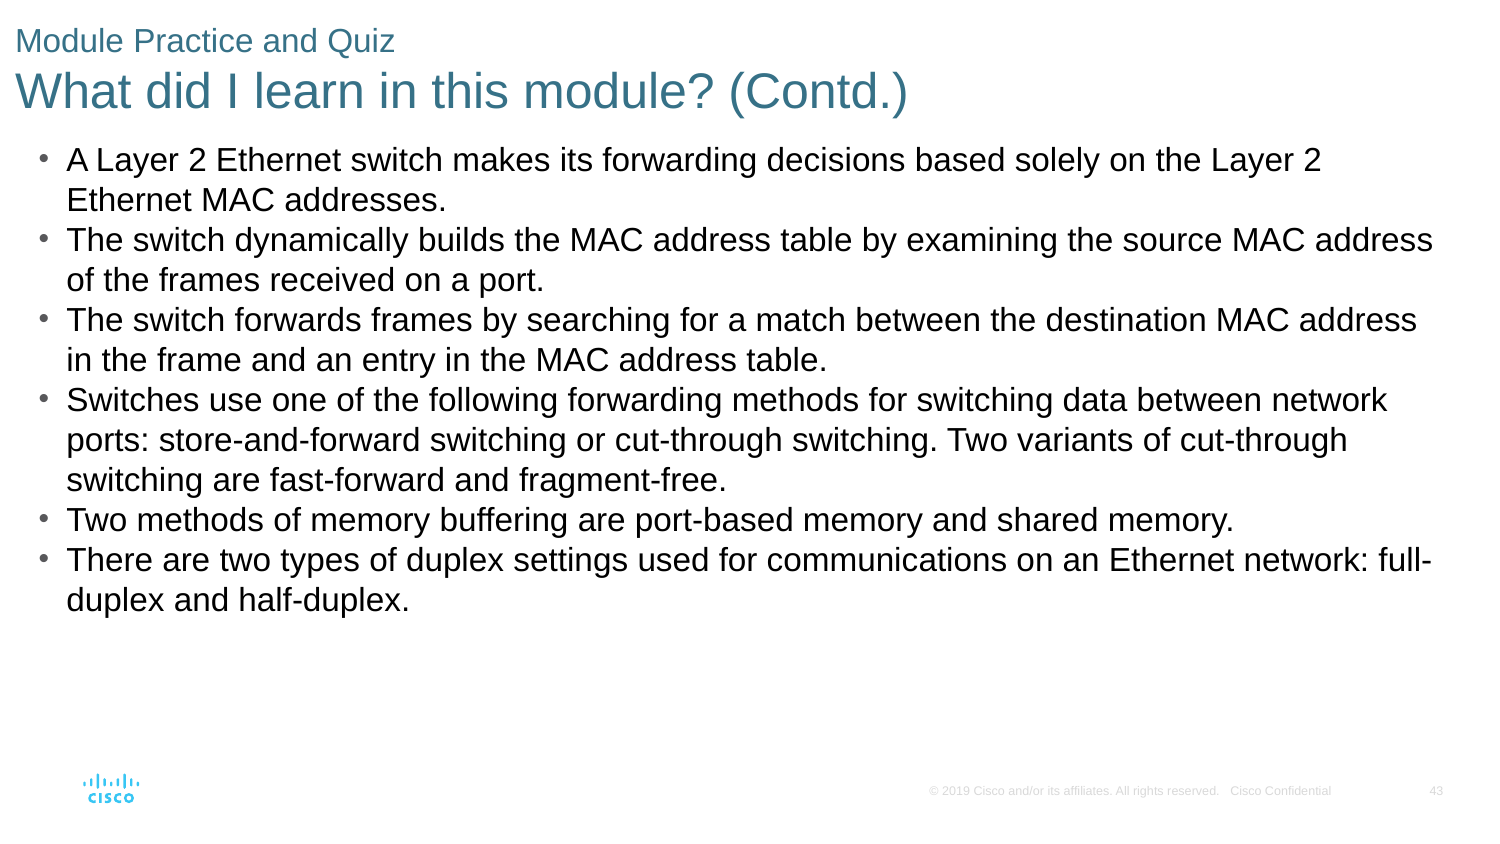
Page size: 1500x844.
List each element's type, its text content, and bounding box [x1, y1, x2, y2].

list A Layer 2 Ethernet switch makes its forwarding decisions based solely on the Layer 2 Ethernet MAC addresses. The switch dynamically builds the MAC address table by examining the source MAC address of the frames received on a port. The switch forwards frames by searching for a match between the destination MAC address in the frame and an entry in the MAC address table. Switches use one of the following forwarding methods for switching data between network ports: store-and-forward switching or cut-through switching. Two variants of cut-through switching are fast-forward and fragment-free. Two methods of memory buffering are port-based memory and shared memory. There are two types of duplex settings used for communications on an Ethernet network: full-duplex and half-duplex. [23, 131, 1476, 813]
title Module Practice and Quiz What did I learn in this module? (Contd.) [0, 6, 1500, 131]
